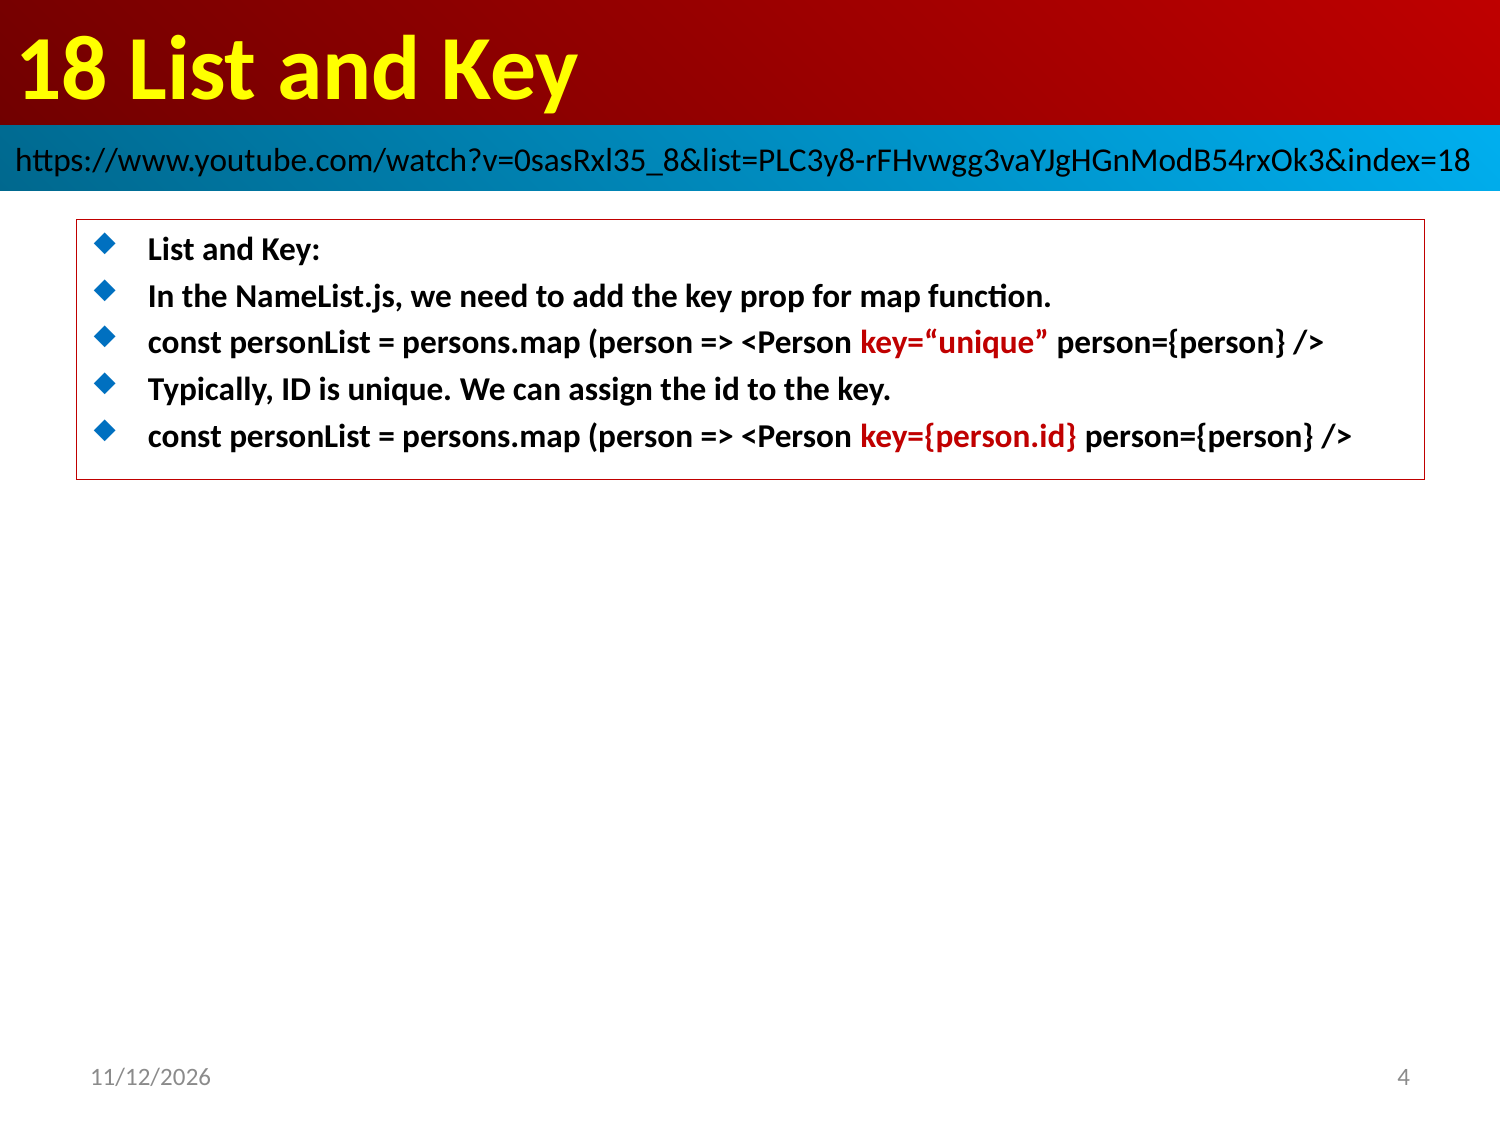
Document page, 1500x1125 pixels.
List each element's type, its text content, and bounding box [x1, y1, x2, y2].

text_box https://www.youtube.com/watch?v=0sasRxl35_8&list=PLC3y8-rFHvwgg3vaYJgHGnModB54rxOk3&index=18 [0, 125, 1500, 191]
title 18 List and Key [0, 0, 1500, 125]
slide_number 4 [1074, 1042, 1425, 1109]
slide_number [75, 1042, 425, 1109]
subtitle List and Key: In the NameList.js, we need to add the key prop for map function. const personList = persons.map (person => <Person key=“unique” person={person} /> Typically, ID is unique. We can assign the id to the key. const personList = persons.map (person => <Person key={person.id} person={person} /> [76, 219, 1425, 480]
